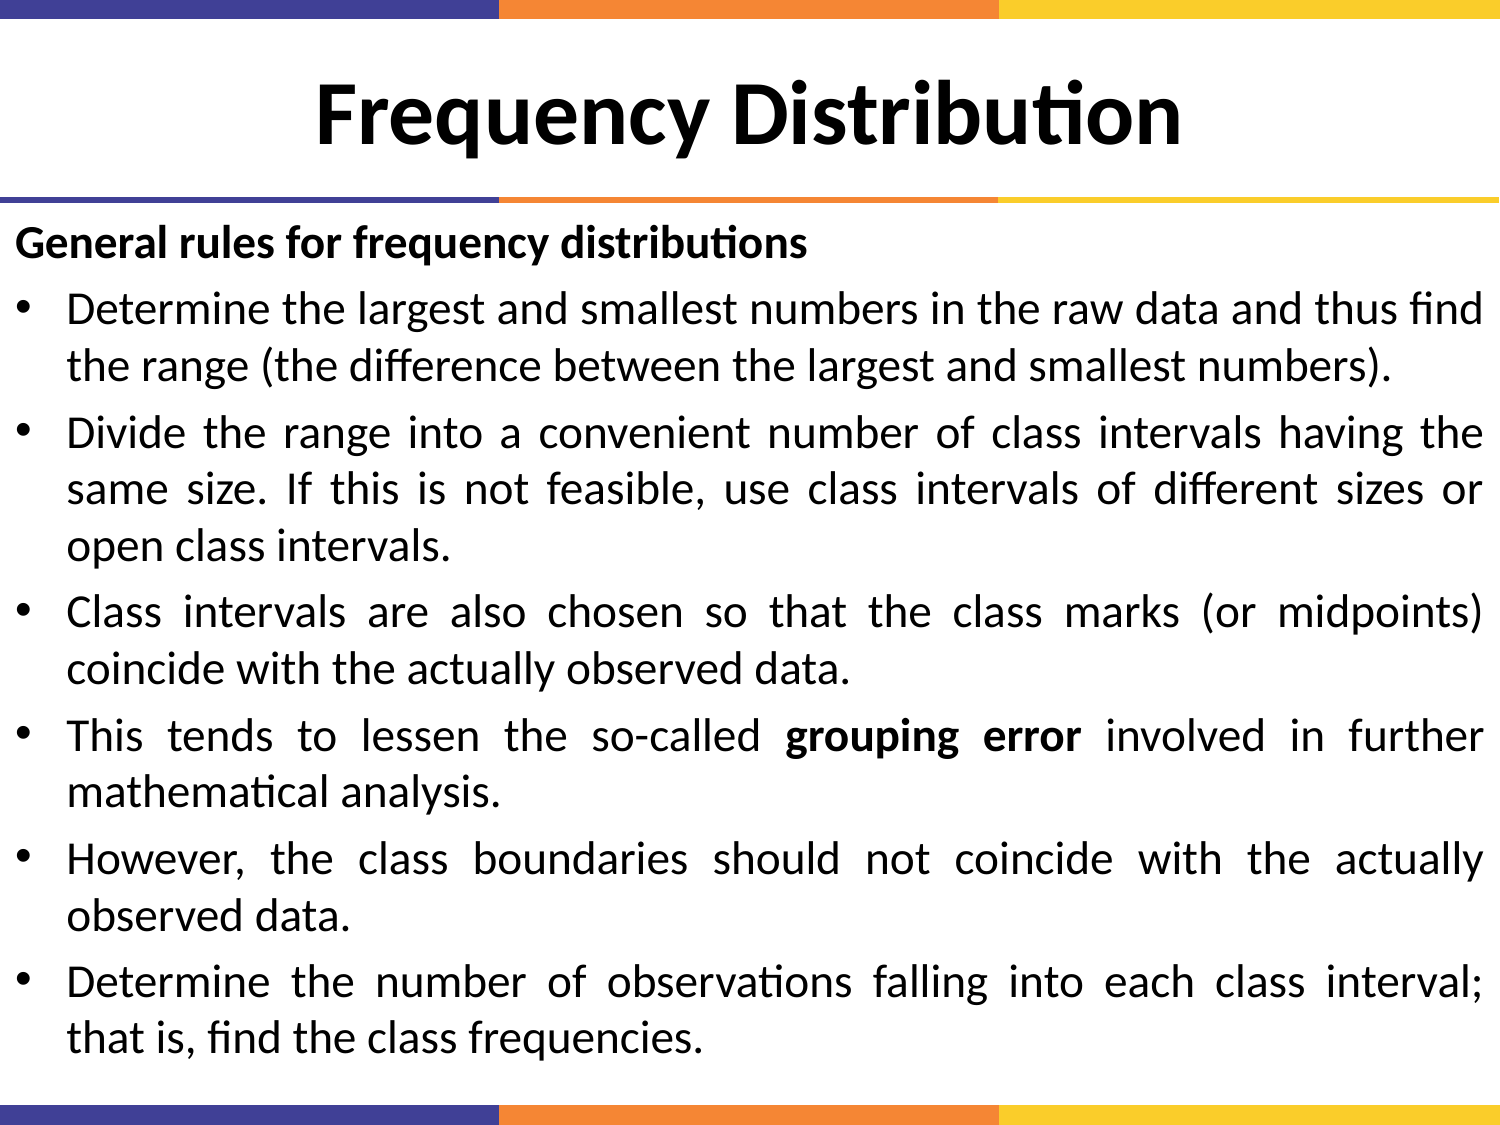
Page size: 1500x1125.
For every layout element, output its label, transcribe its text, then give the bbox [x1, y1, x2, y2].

list General rules for frequency distributions Determine the largest and smallest numbers in the raw data and thus find the range (the difference between the largest and smallest numbers). Divide the range into a convenient number of class intervals having the same size. If this is not feasible, use class intervals of different sizes or open class intervals. Class intervals are also chosen so that the class marks (or midpoints) coincide with the actually observed data. This tends to lessen the so-called grouping error involved in further mathematical analysis. However, the class boundaries should not coincide with the actually observed data. Determine the number of observations falling into each class interval; that is, find the class frequencies. [0, 203, 1500, 1100]
title Frequency Distribution [0, 20, 1500, 195]
